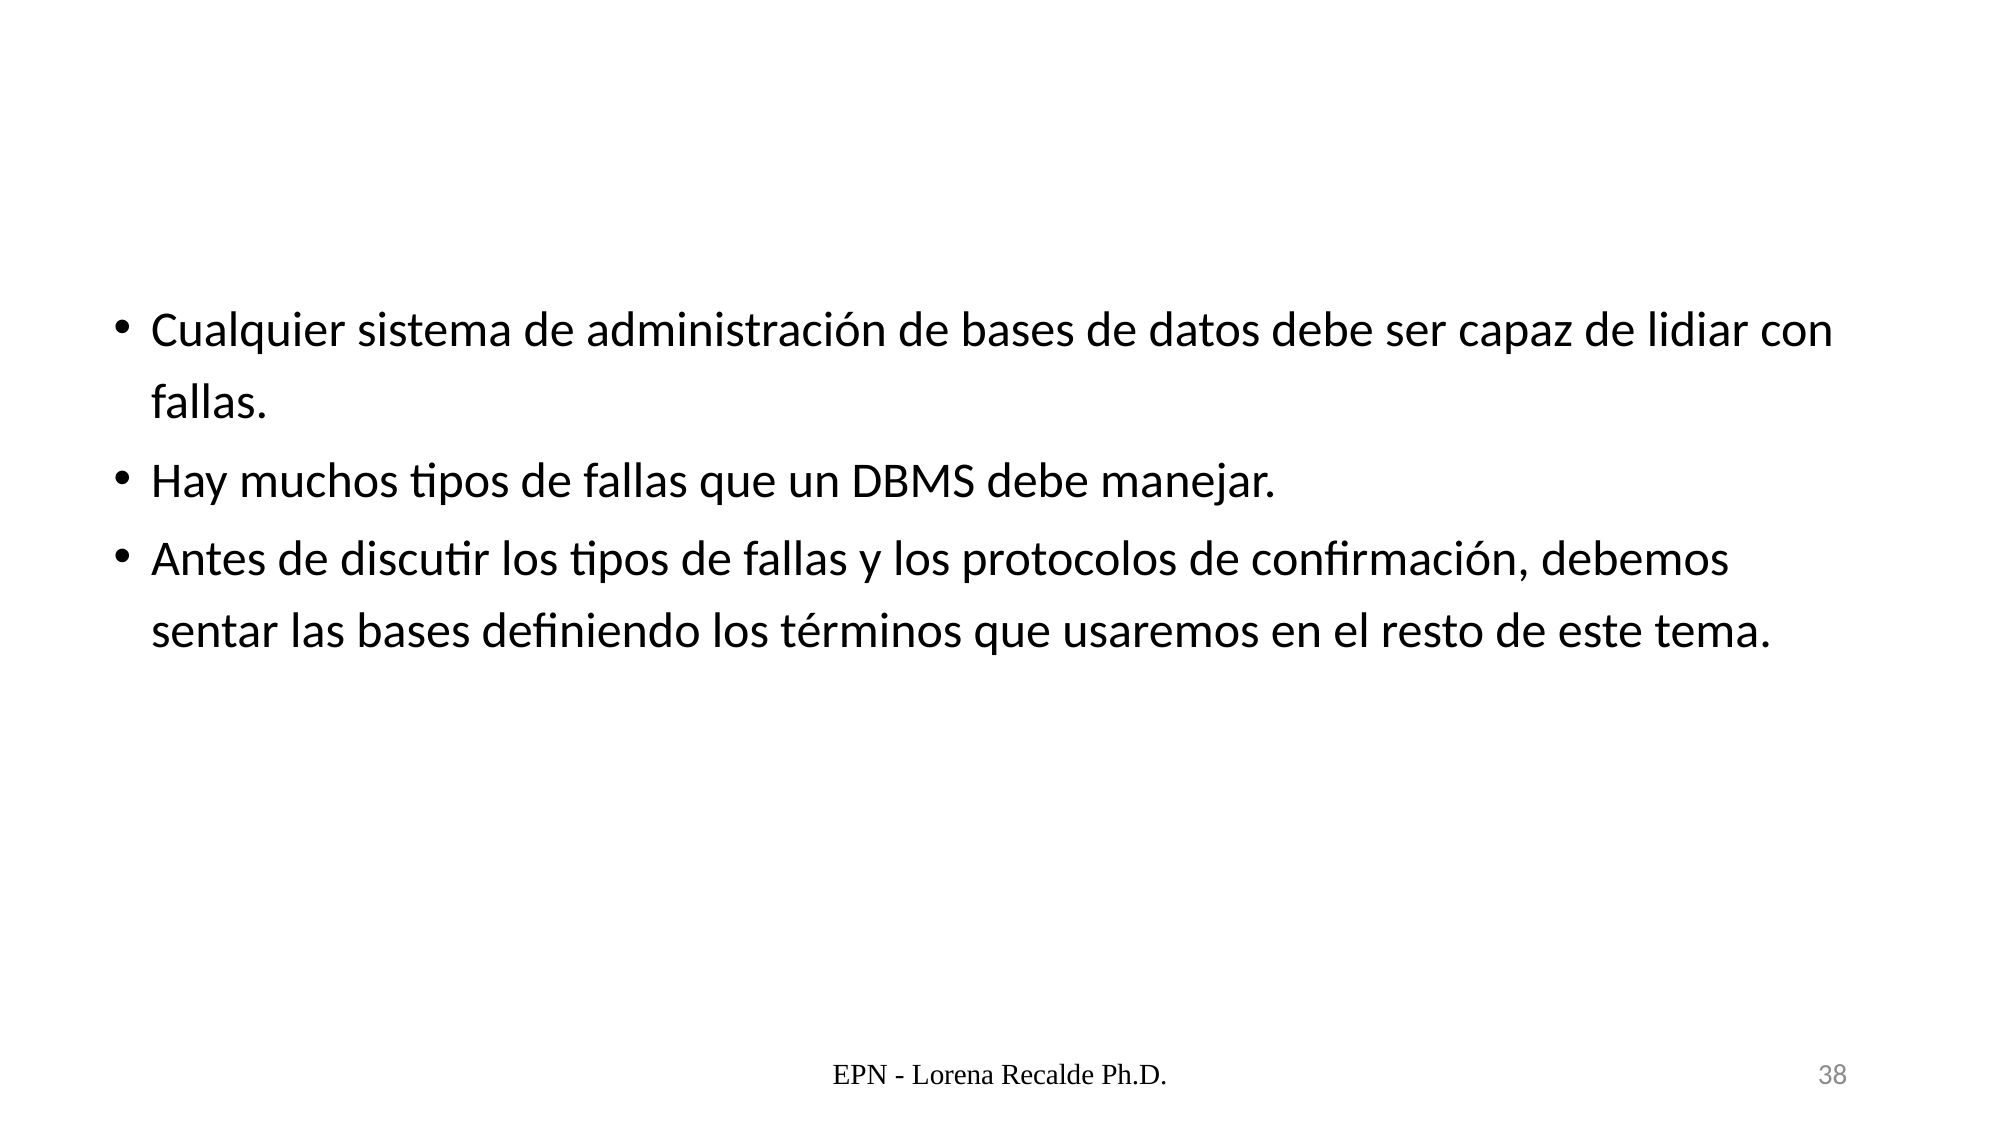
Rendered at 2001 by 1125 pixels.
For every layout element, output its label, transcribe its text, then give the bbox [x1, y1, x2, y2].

slide_number 38 [1412, 1042, 1863, 1103]
footer EPN - Lorena Recalde Ph.D. [662, 1042, 1338, 1103]
list Cualquier sistema de administración de bases de datos debe ser capaz de lidiar con fallas. Hay muchos tipos de fallas que un DBMS debe manejar. Antes de discutir los tipos de fallas y los protocolos de confirmación, debemos sentar las bases definiendo los términos que usaremos en el resto de este tema. [98, 277, 1863, 936]
